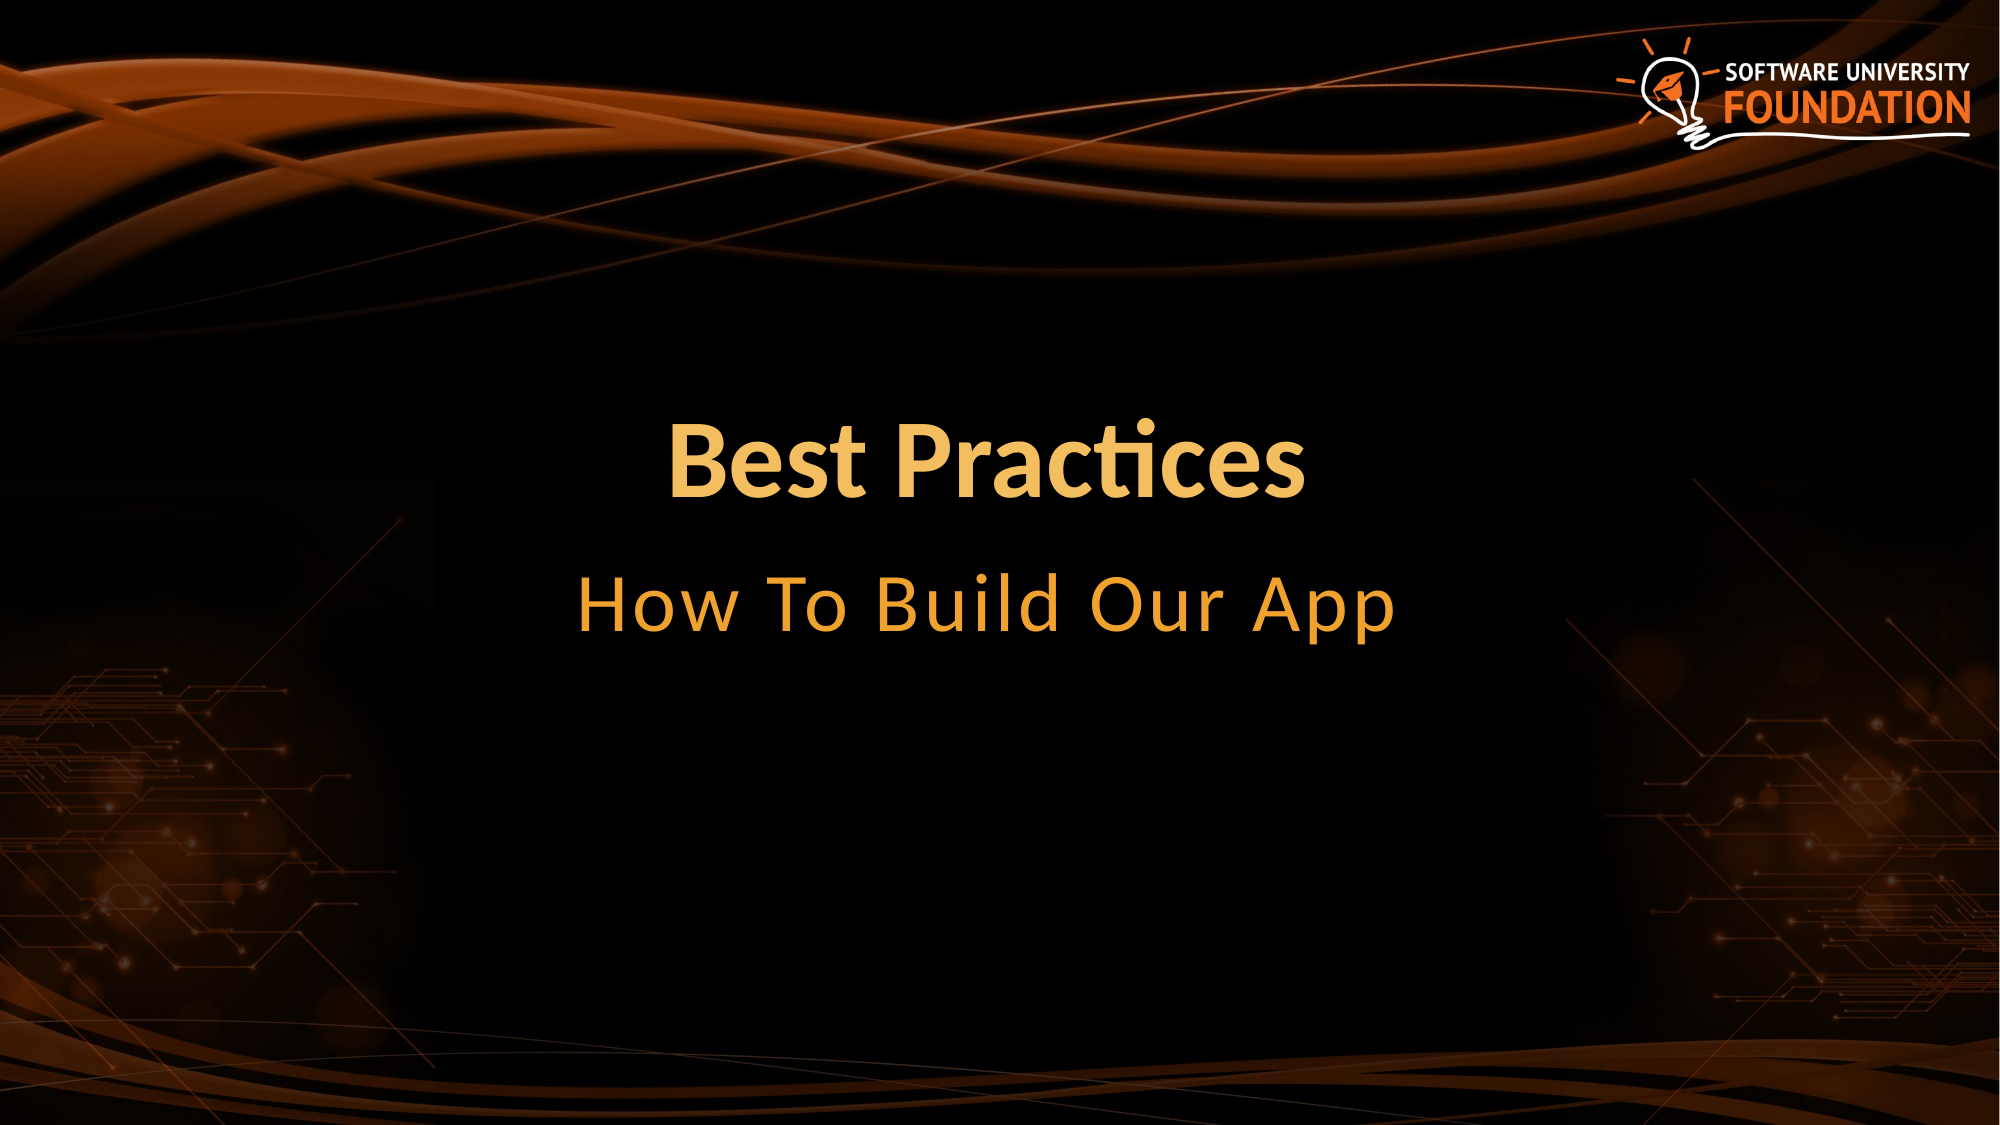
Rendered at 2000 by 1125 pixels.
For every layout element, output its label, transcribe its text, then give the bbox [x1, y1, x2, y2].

subtitle How To Build Our App [312, 537, 1663, 656]
title Best Practices [312, 393, 1663, 528]
picture [0, 0, 2000, 1125]
